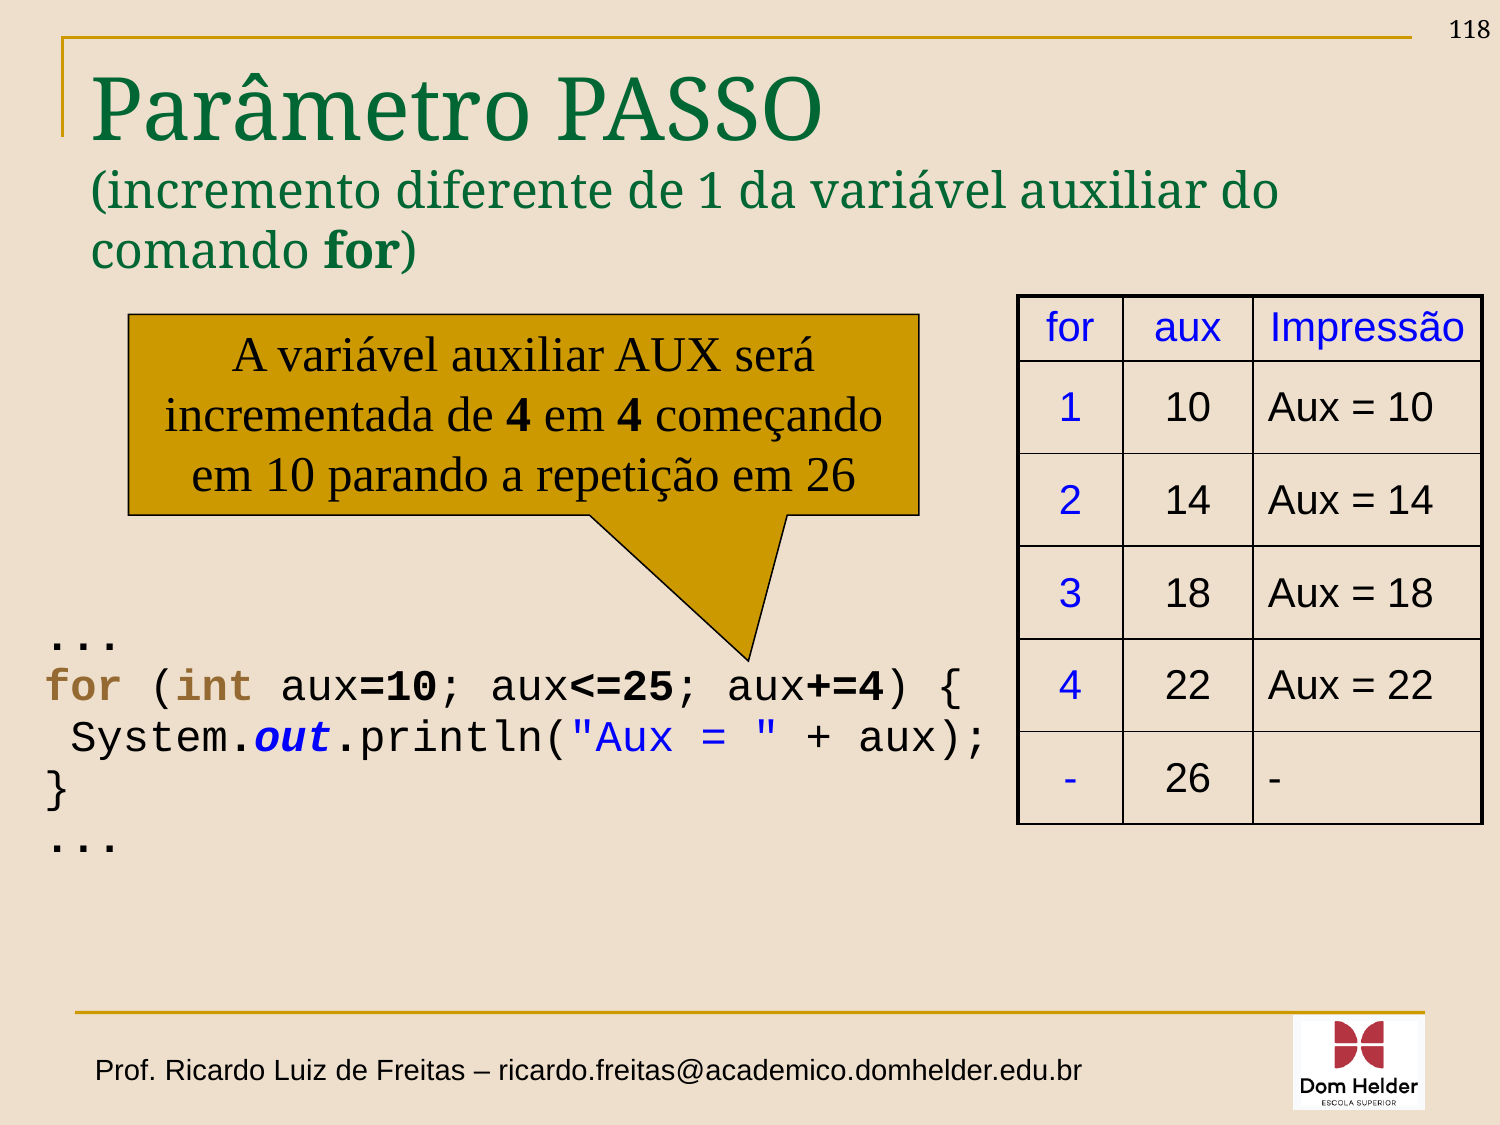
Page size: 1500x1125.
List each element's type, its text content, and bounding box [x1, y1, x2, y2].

table_cell Aux = 14 [1254, 454, 1480, 545]
table_cell 1 [1020, 362, 1122, 453]
table_cell Aux = 22 [1254, 640, 1480, 731]
table_cell 22 [1124, 640, 1252, 731]
table_cell Aux = 18 [1254, 547, 1480, 638]
table_header for [1020, 298, 1122, 360]
slide_number 118 [1392, 0, 1500, 55]
table_header Impressão [1254, 298, 1480, 360]
table_cell 14 [1124, 454, 1252, 545]
table_cell 10 [1124, 362, 1252, 453]
table_cell - [1254, 732, 1480, 823]
picture [1293, 1015, 1425, 1110]
table_cell 3 [1020, 547, 1122, 638]
table_cell 18 [1124, 547, 1252, 638]
text_box ... for (int aux=10; aux<=25; aux+=4) { System.out.println("Aux = " + aux); } ... [29, 609, 1069, 869]
text_box A variável auxiliar AUX será incrementada de 4 em 4 começando em 10 parando a repetição em 26 [128, 314, 919, 662]
title Parâmetro PASSO (incremento diferente de 1 da variável auxiliar do comando for) [75, 45, 1425, 233]
table_cell 4 [1020, 640, 1122, 731]
table_cell Aux = 10 [1254, 362, 1480, 453]
table_header aux [1124, 298, 1252, 360]
table_cell 26 [1124, 732, 1252, 823]
table_cell - [1020, 732, 1122, 823]
table_cell 2 [1020, 454, 1122, 545]
